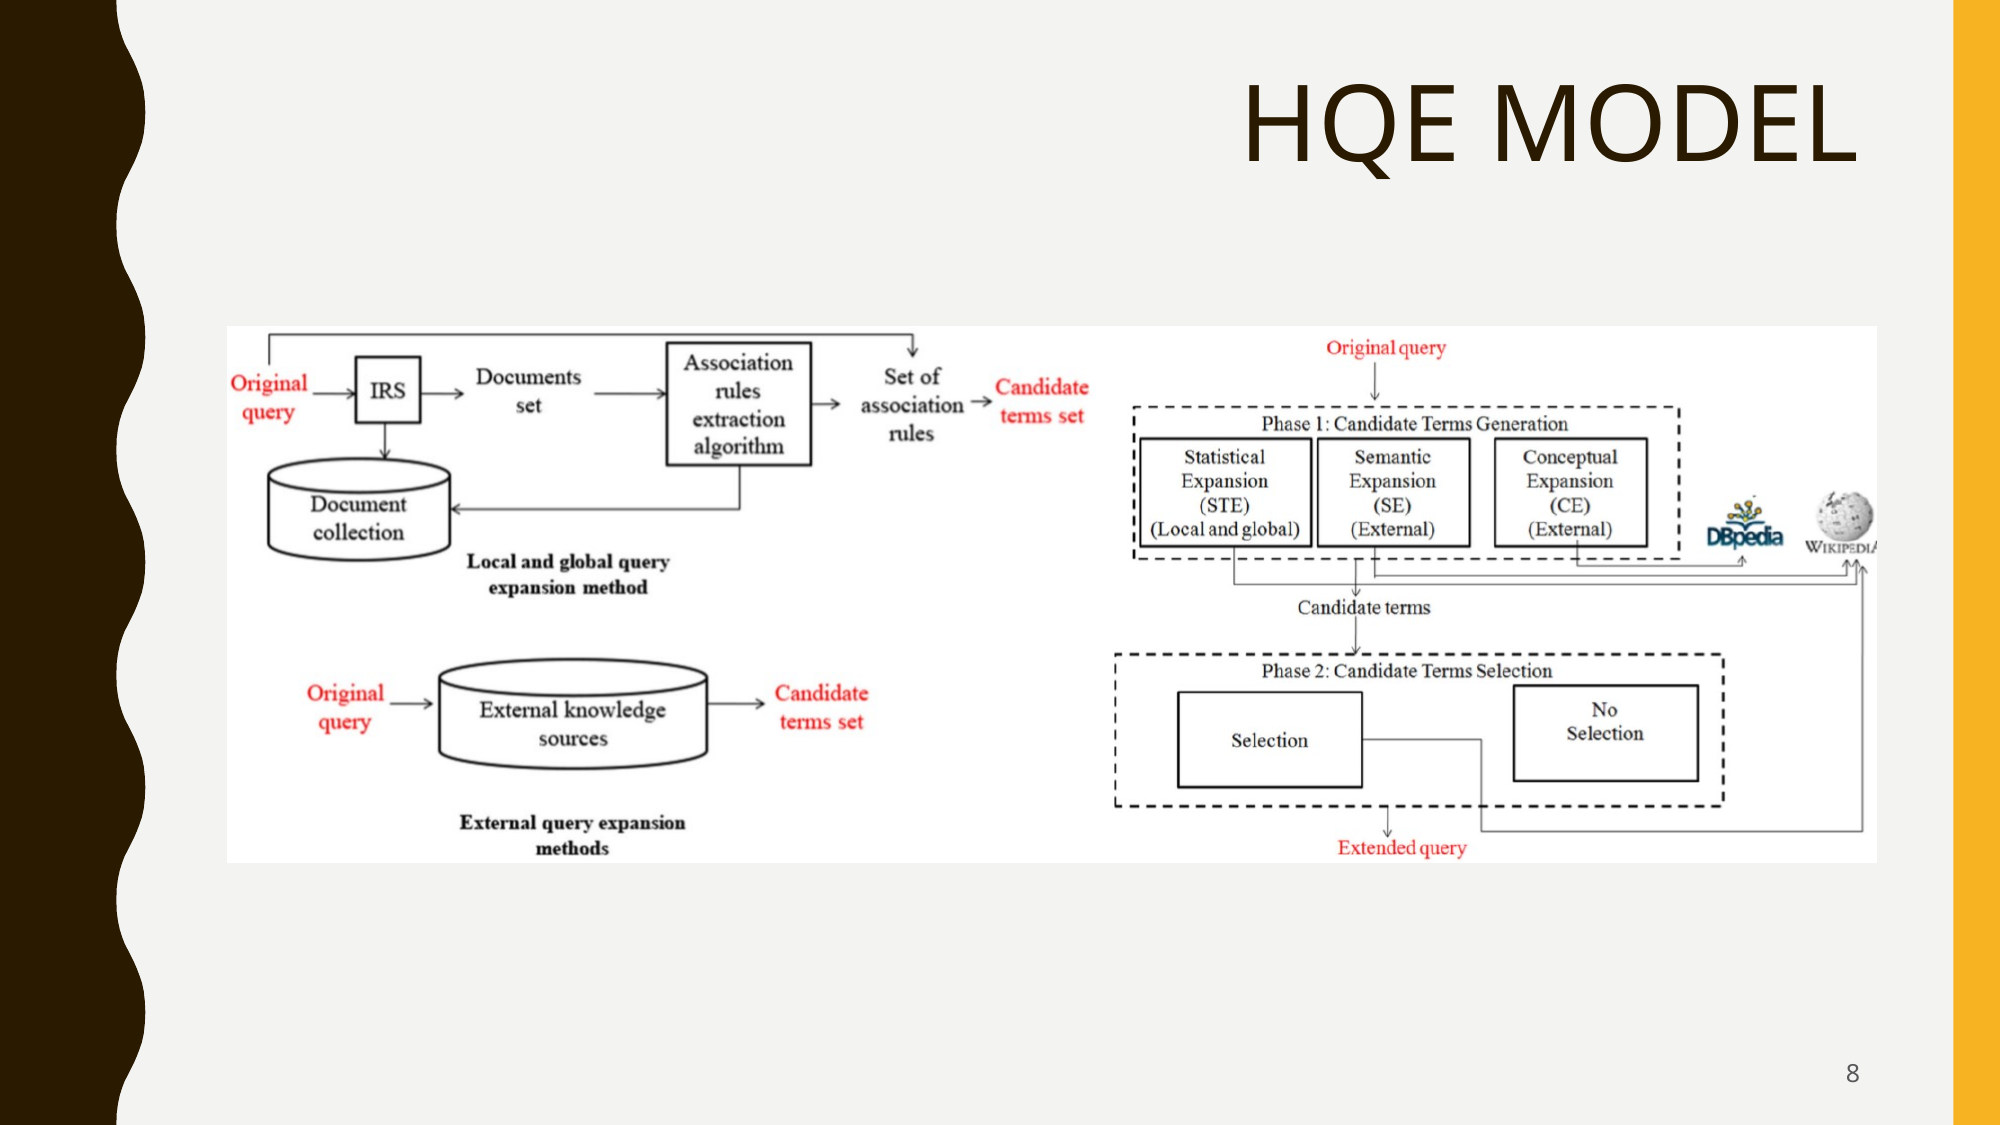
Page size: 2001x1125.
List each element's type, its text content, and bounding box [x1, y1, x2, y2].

title HQE MODEL [205, 62, 1875, 308]
slide_number 8 [1412, 1045, 1875, 1103]
picture [227, 326, 1877, 863]
